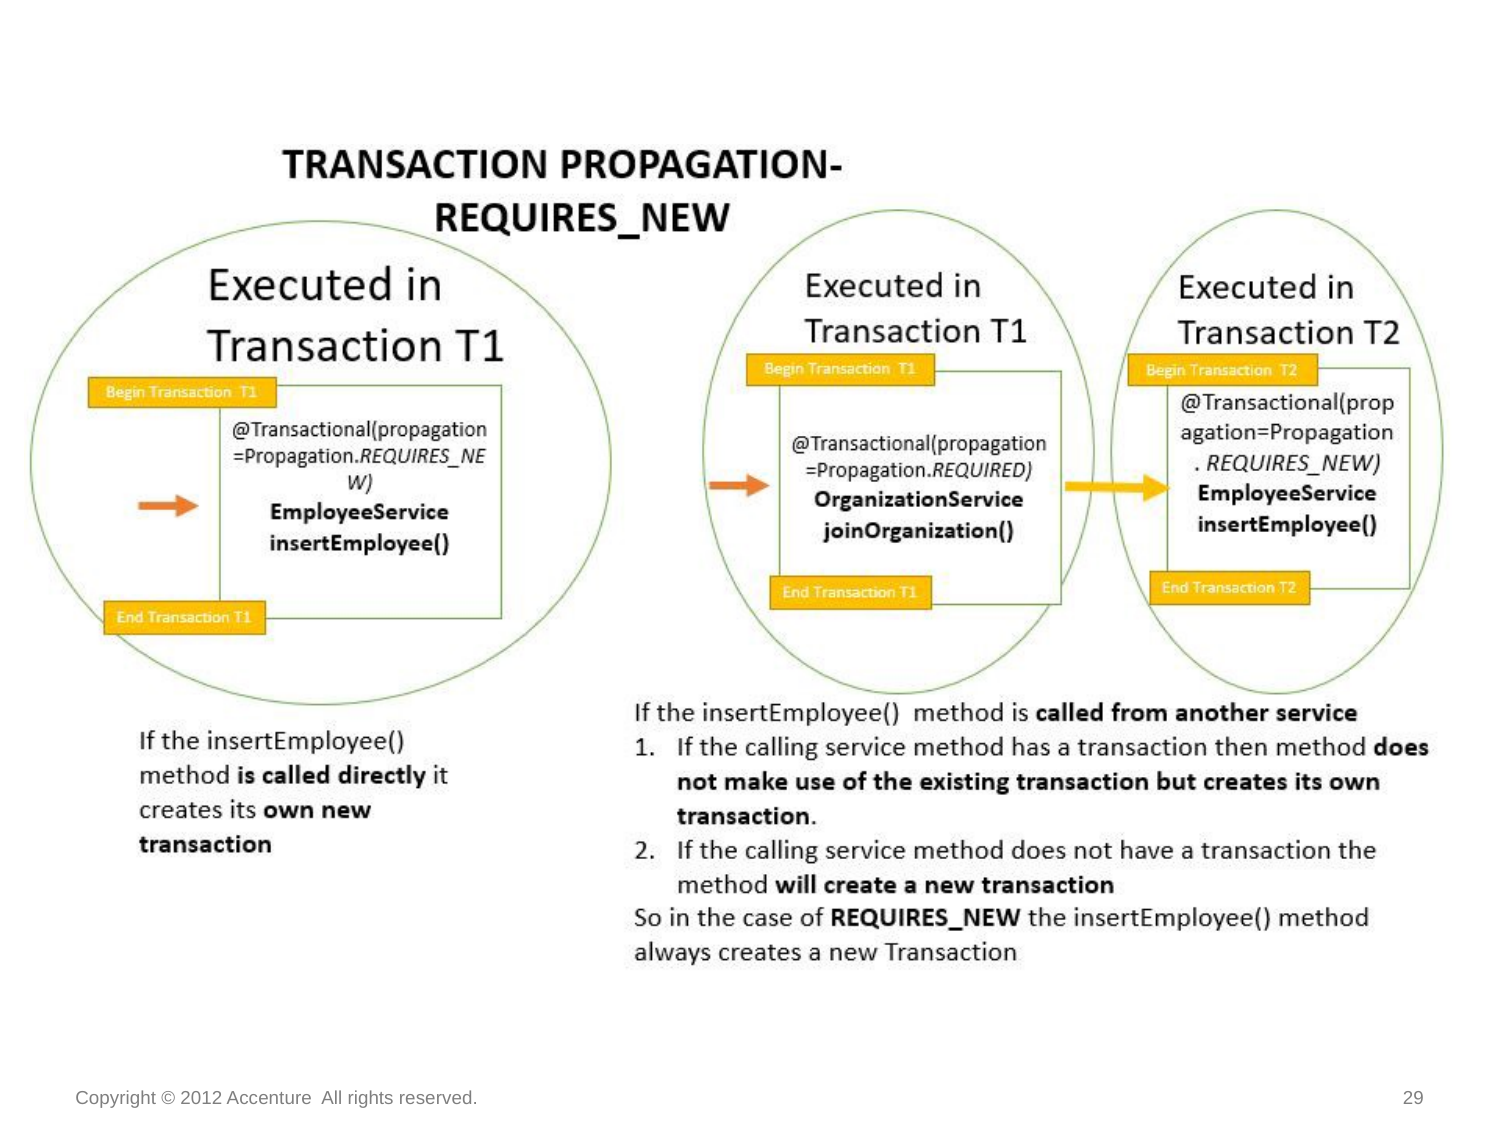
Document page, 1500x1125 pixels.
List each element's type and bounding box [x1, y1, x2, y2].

picture [24, 144, 1476, 981]
